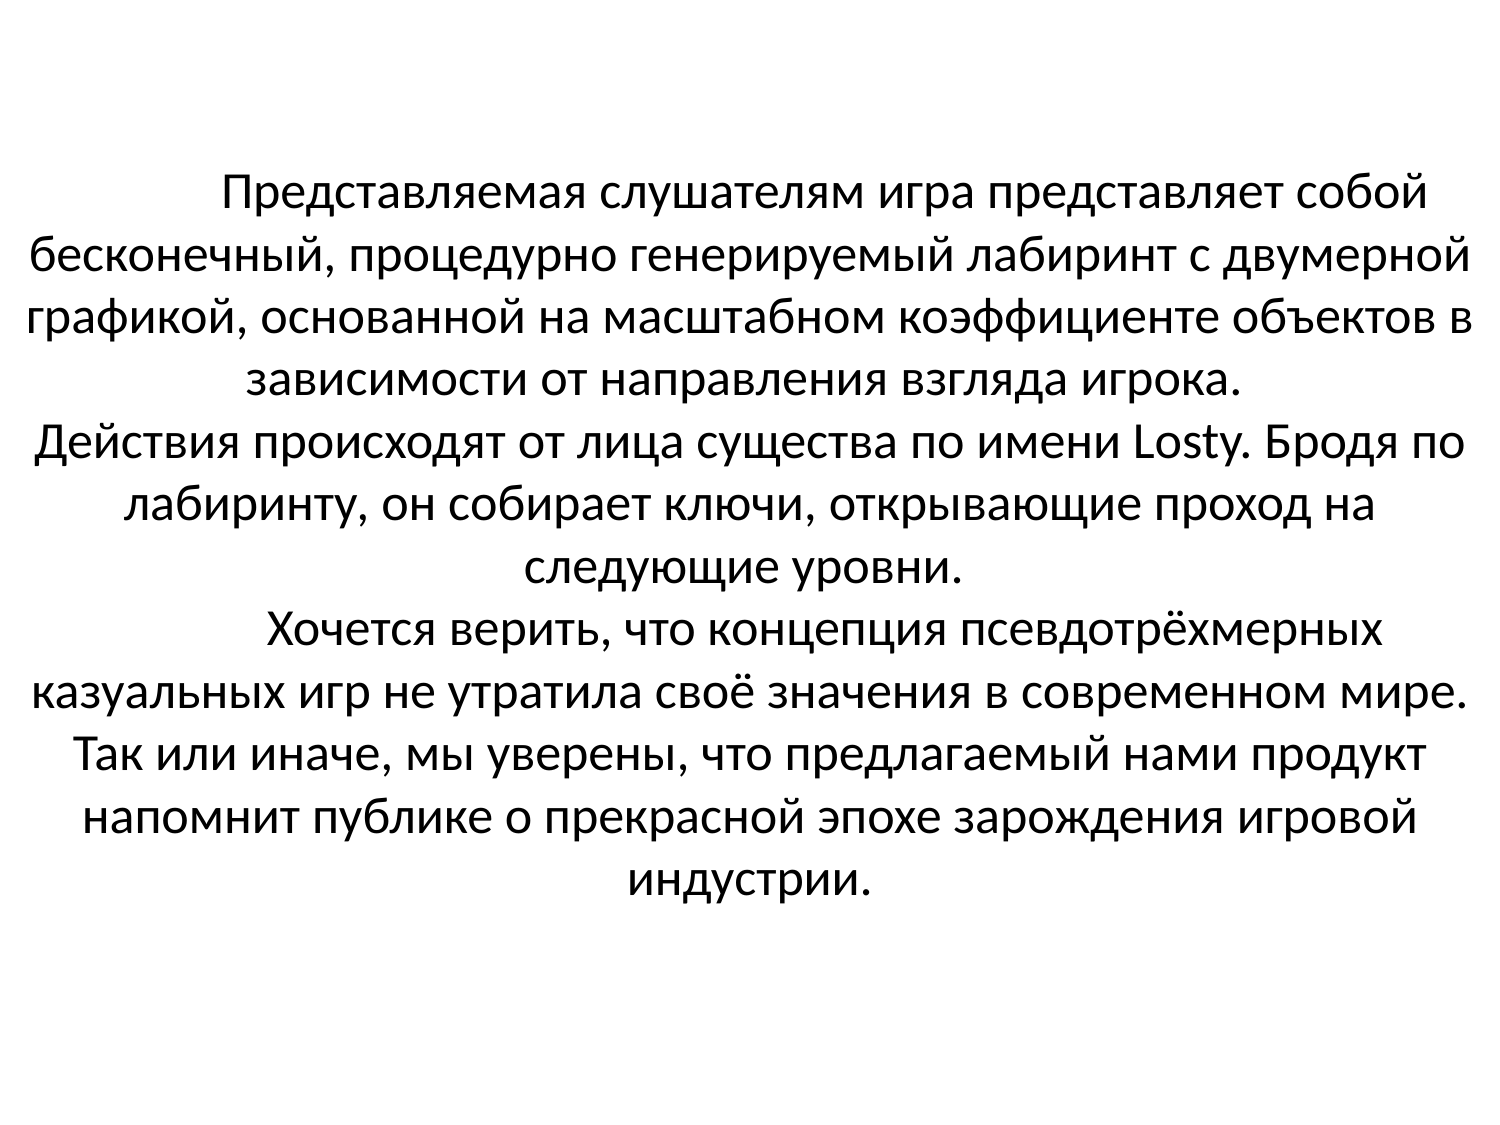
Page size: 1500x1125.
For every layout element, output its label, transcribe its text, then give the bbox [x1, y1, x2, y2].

text_box Представляемая слушателям игра представляет собой бесконечный, процедурно генерируемый лабиринт с двумерной графикой, основанной на масштабном коэффициенте объектов в зависимости от направления взгляда игрока. Действия происходят от лица существа по имени Losty. Бродя по лабиринту, он собирает ключи, открывающие проход на следующие уровни. Хочется верить, что концепция псевдотрёхмерных казуальных игр не утратила своё значения в современном мире. Так или иначе, мы уверены, что предлагаемый нами продукт напомнит публике о прекрасной эпохе зарождения игровой индустрии. [0, 148, 1500, 914]
